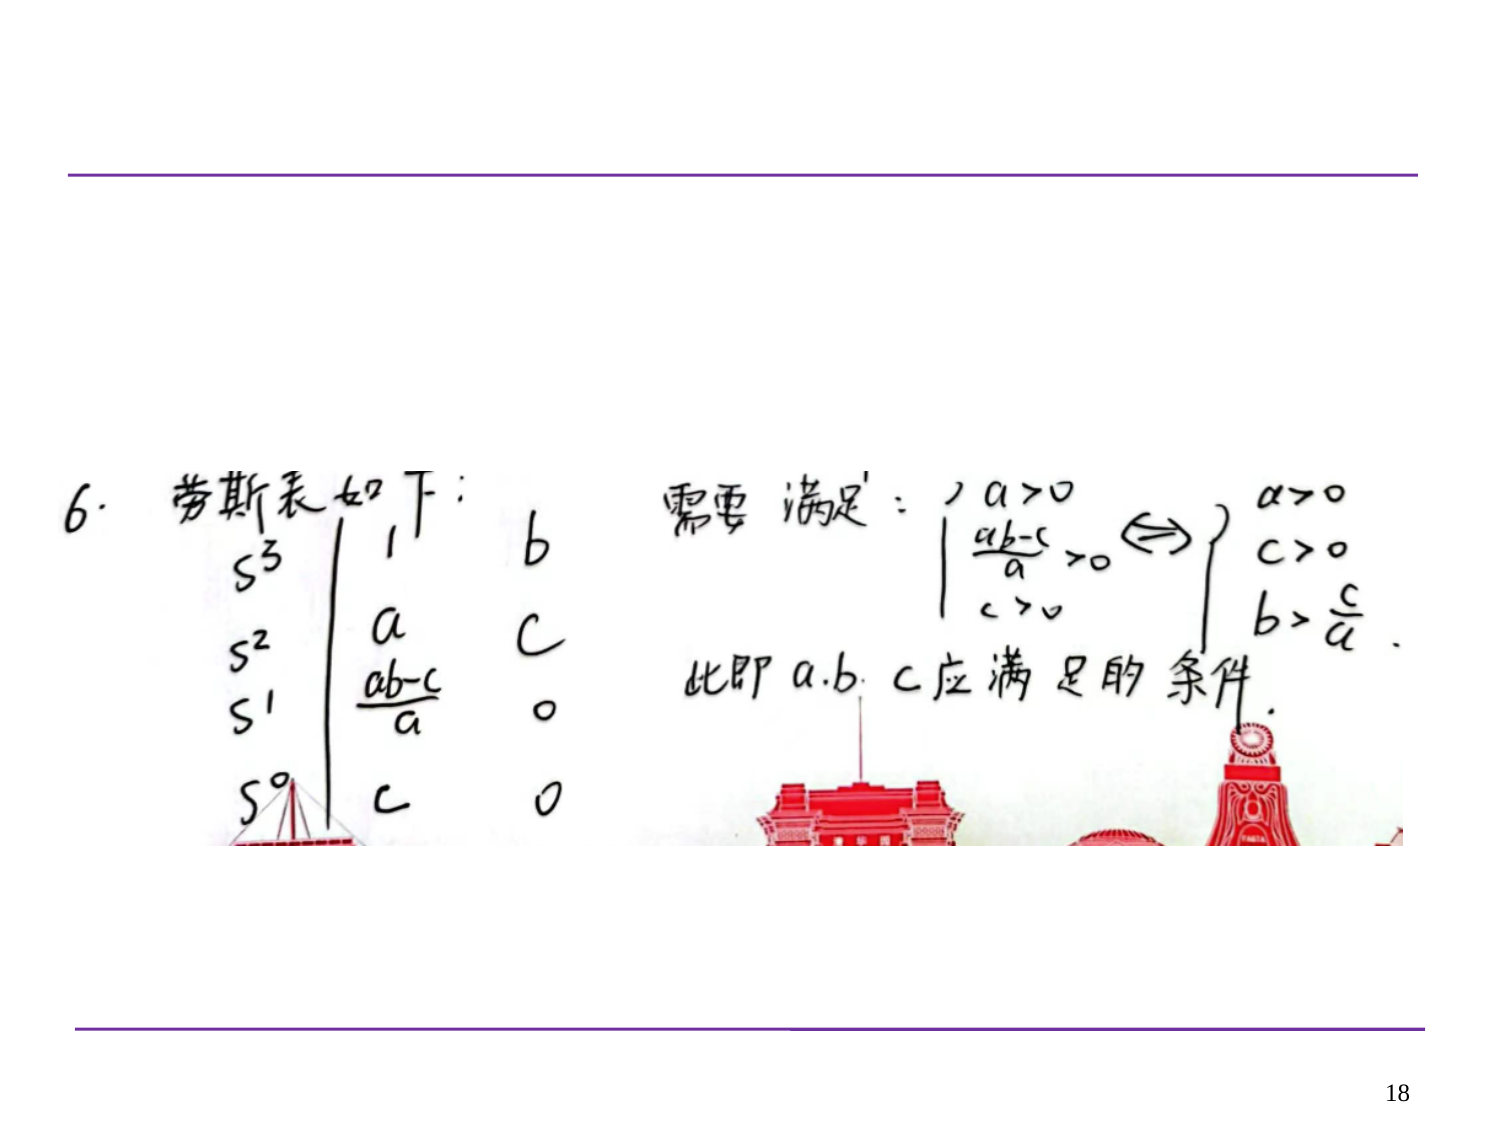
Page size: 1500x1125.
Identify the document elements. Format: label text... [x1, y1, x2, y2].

picture [58, 471, 1403, 847]
slide_number 18 [1074, 1038, 1426, 1114]
